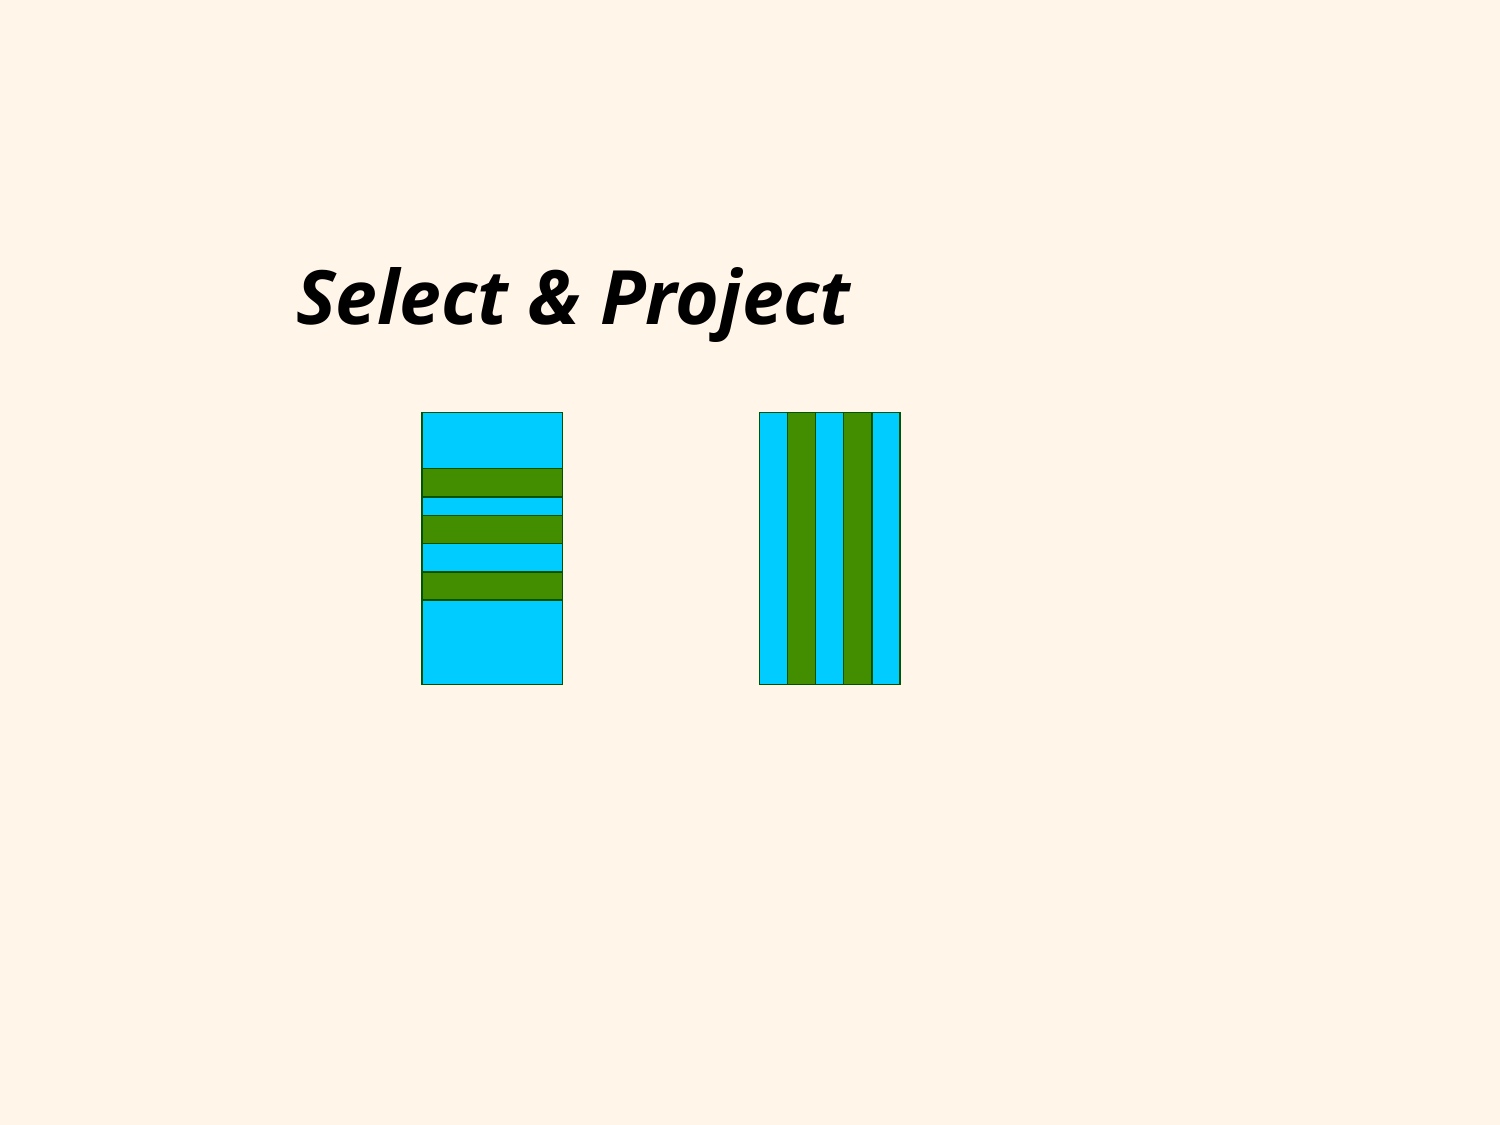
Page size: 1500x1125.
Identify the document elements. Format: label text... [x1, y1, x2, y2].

text_box [759, 412, 787, 685]
text_box [843, 412, 872, 685]
text_box [421, 412, 563, 468]
text_box [421, 571, 563, 600]
text_box [787, 412, 816, 685]
text_box [421, 468, 563, 497]
text_box [421, 544, 563, 571]
text_box [421, 600, 563, 685]
text_box [872, 412, 900, 685]
title Select & Project [281, 243, 1286, 346]
text_box [421, 515, 563, 544]
text_box [421, 497, 563, 515]
text_box [816, 412, 843, 685]
